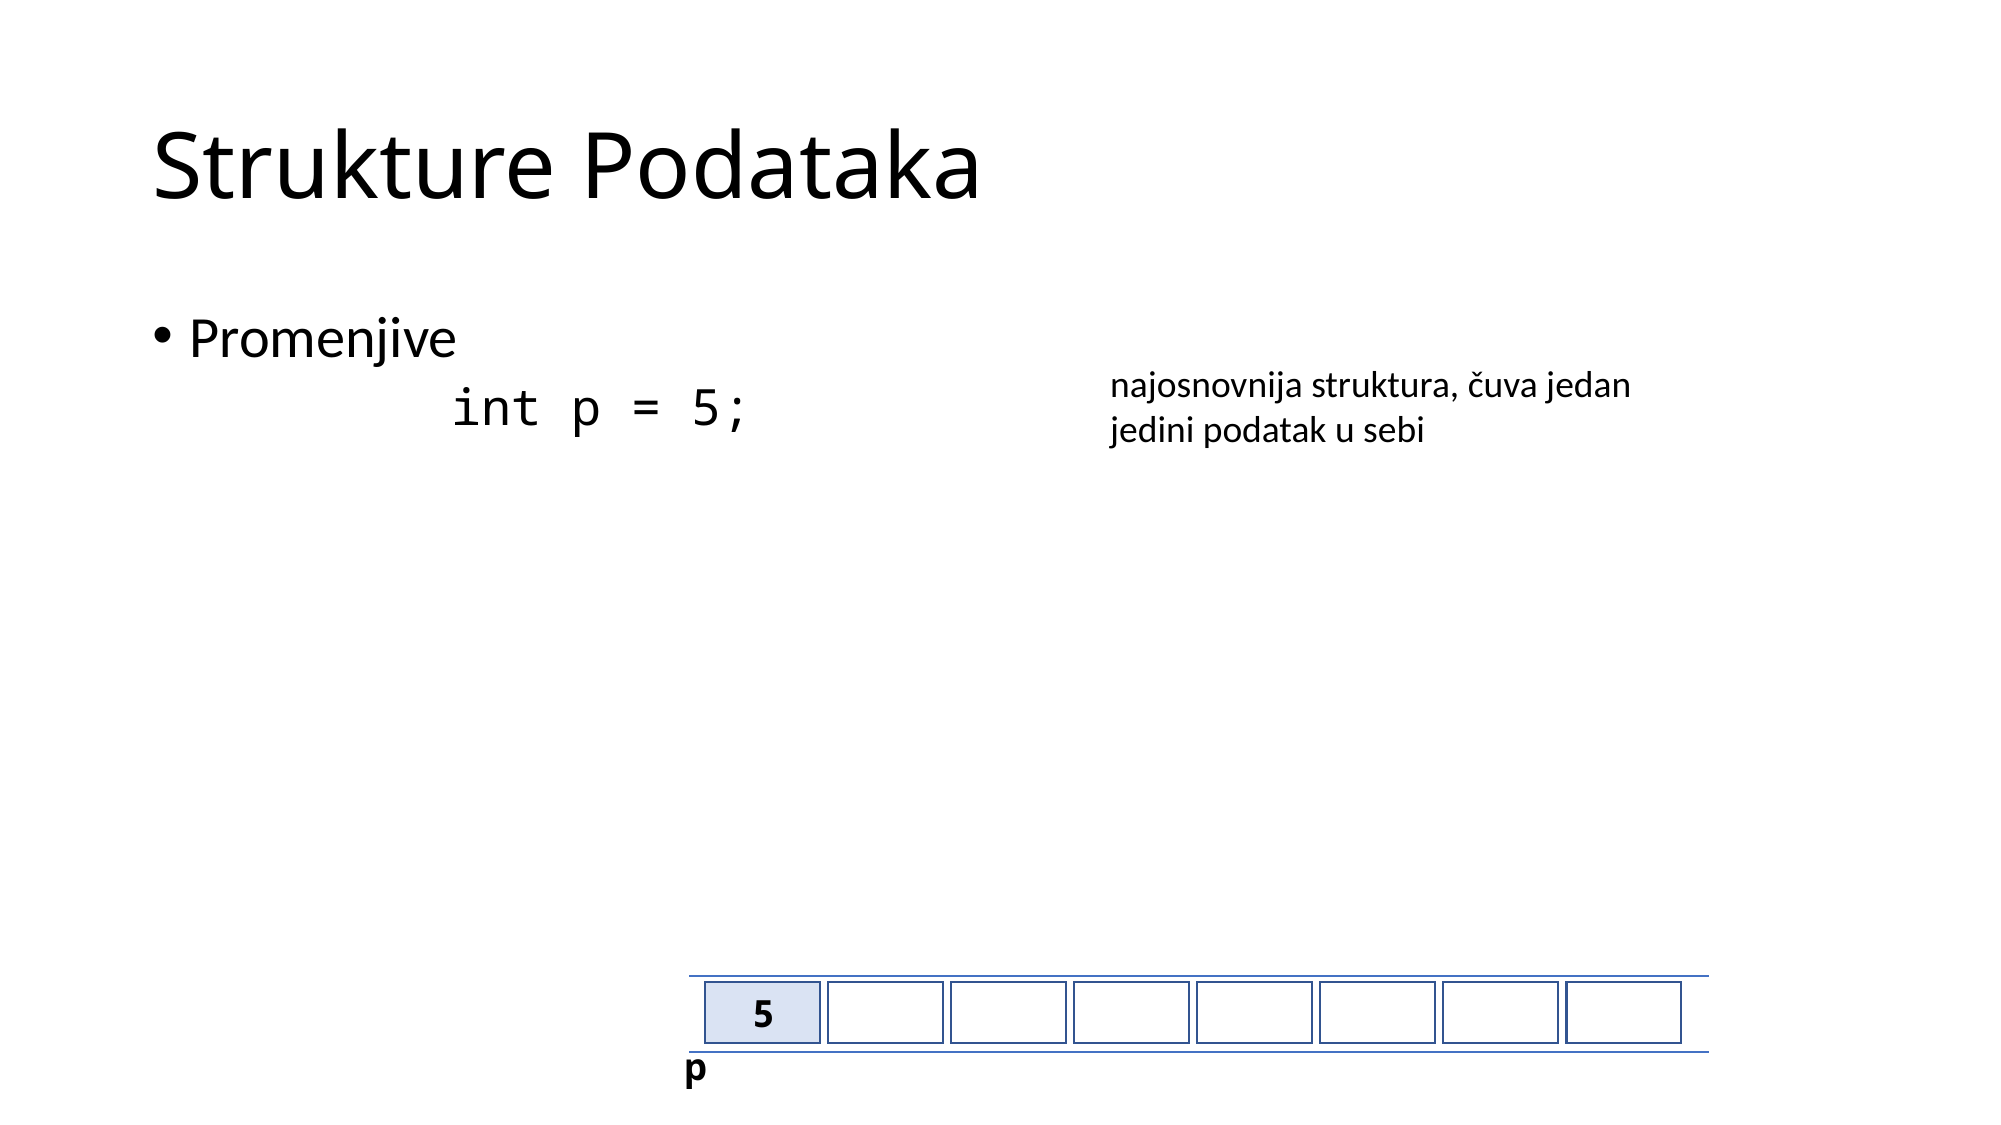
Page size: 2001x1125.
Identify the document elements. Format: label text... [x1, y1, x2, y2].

text_box [827, 981, 944, 1044]
text_box [1196, 981, 1313, 1044]
text_box [950, 981, 1067, 1044]
text_box p [669, 1035, 793, 1096]
text_box [704, 981, 821, 1044]
list Promenjive [137, 299, 1863, 1014]
text_box [1319, 981, 1436, 1044]
text_box int p = 5; [436, 367, 1126, 443]
title Strukture Podataka [137, 59, 1863, 278]
text_box [1565, 981, 1682, 1044]
text_box najosnovnija struktura, čuva jedan jedini podatak u sebi [1095, 352, 1668, 458]
text_box [1073, 981, 1190, 1044]
text_box [1442, 981, 1559, 1044]
text_box 5 [737, 982, 799, 1043]
